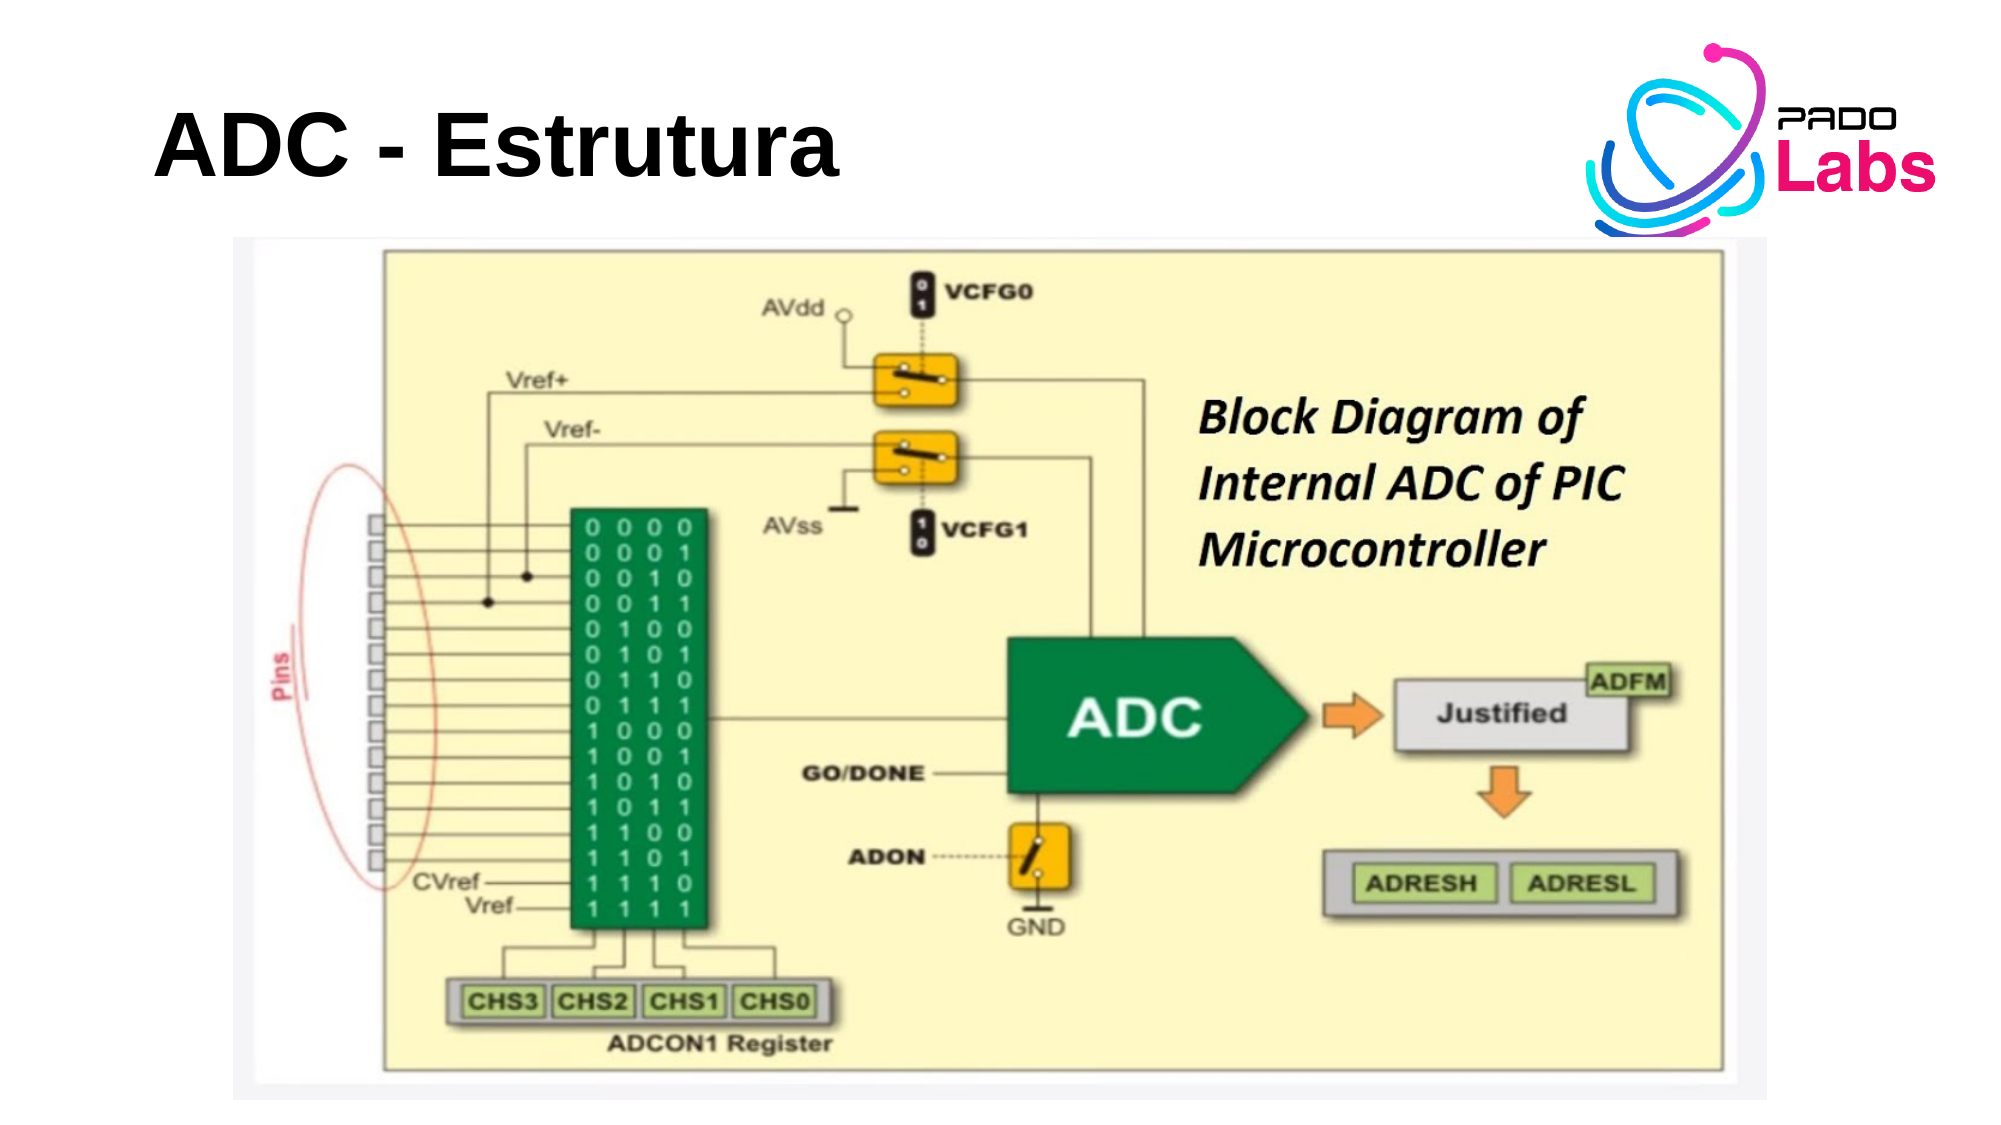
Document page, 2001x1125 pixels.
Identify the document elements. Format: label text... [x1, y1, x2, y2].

title ADC - Estrutura [137, 80, 1561, 213]
picture [233, 43, 1937, 1101]
